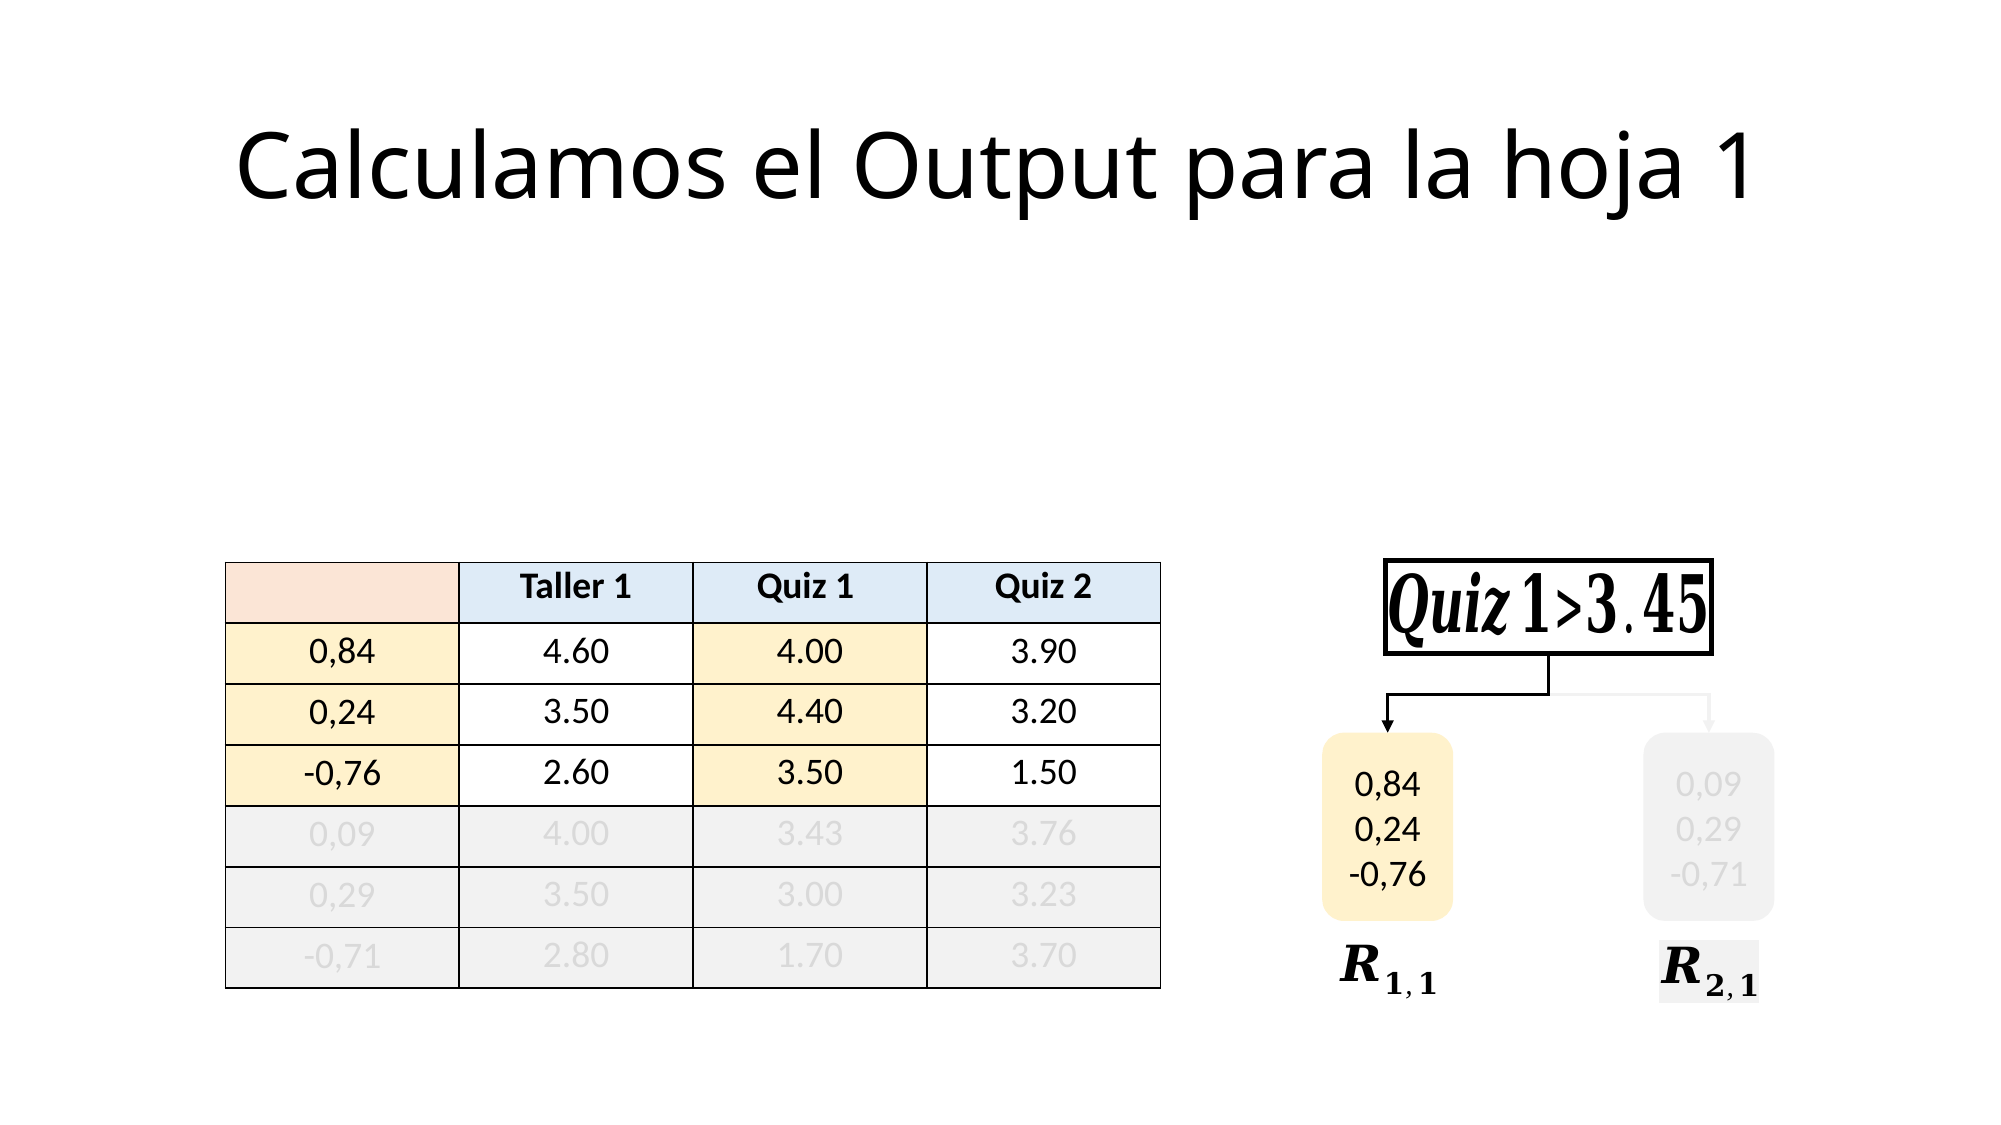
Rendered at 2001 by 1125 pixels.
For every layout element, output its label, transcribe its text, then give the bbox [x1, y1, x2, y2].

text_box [1427, 611, 1509, 773]
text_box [1587, 611, 1670, 773]
title Calculamos el Output para la hoja 1 [137, 59, 1863, 278]
text_box 0,84 0,24 -0,76 [1321, 731, 1455, 922]
text_box 0,09 0,29 -0,71 [1642, 731, 1776, 922]
